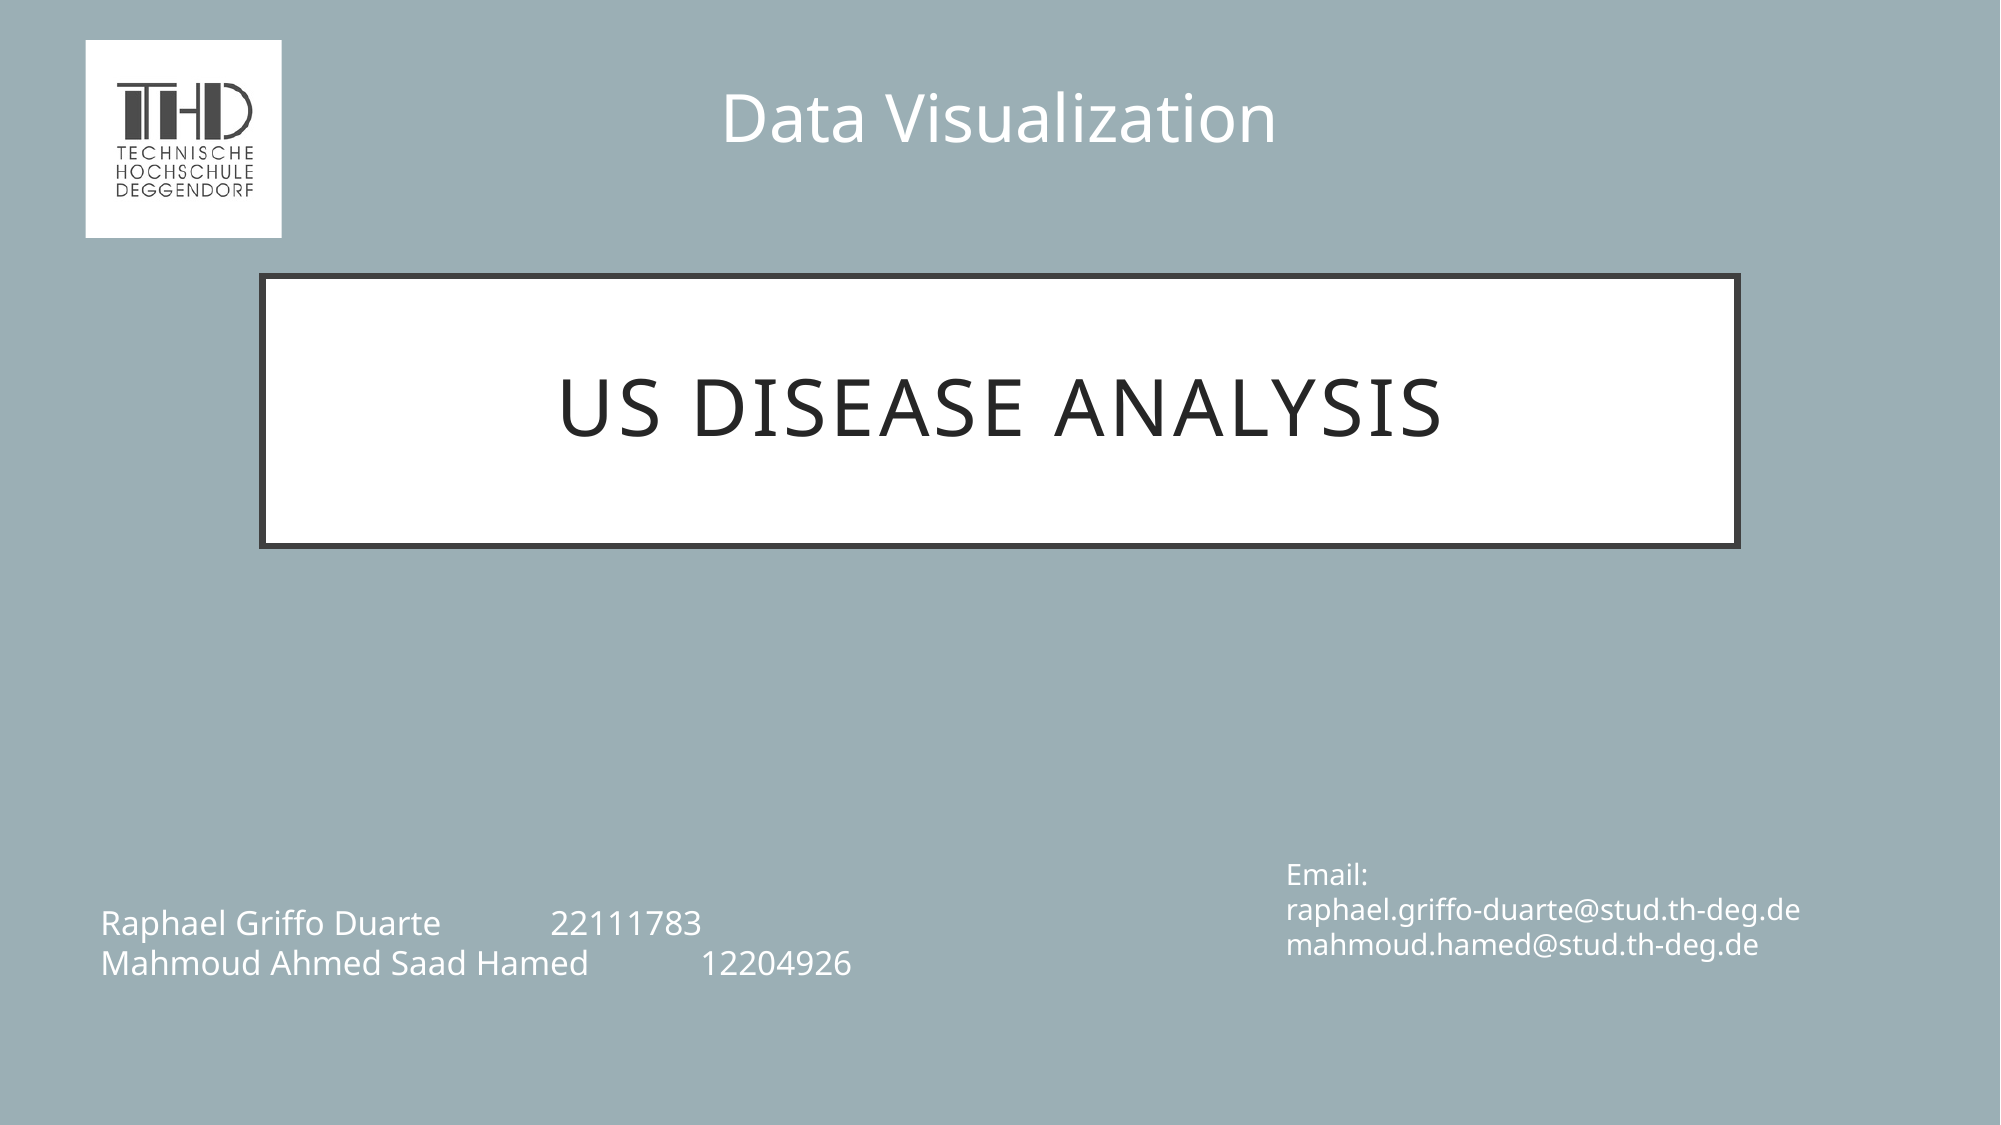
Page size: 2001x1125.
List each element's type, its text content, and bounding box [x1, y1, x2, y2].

subtitle Data Visualization [421, 68, 1579, 180]
text_box Email: raphael.griffo-duarte@stud.th-deg.de mahmoud.hamed@stud.th-deg.de [1270, 848, 1870, 1000]
title US Disease Analysis [259, 273, 1741, 549]
picture [85, 40, 282, 238]
text_box Raphael Griffo Duarte 22111783 Mahmoud Ahmed Saad Hamed 12204926 [85, 894, 1243, 1024]
